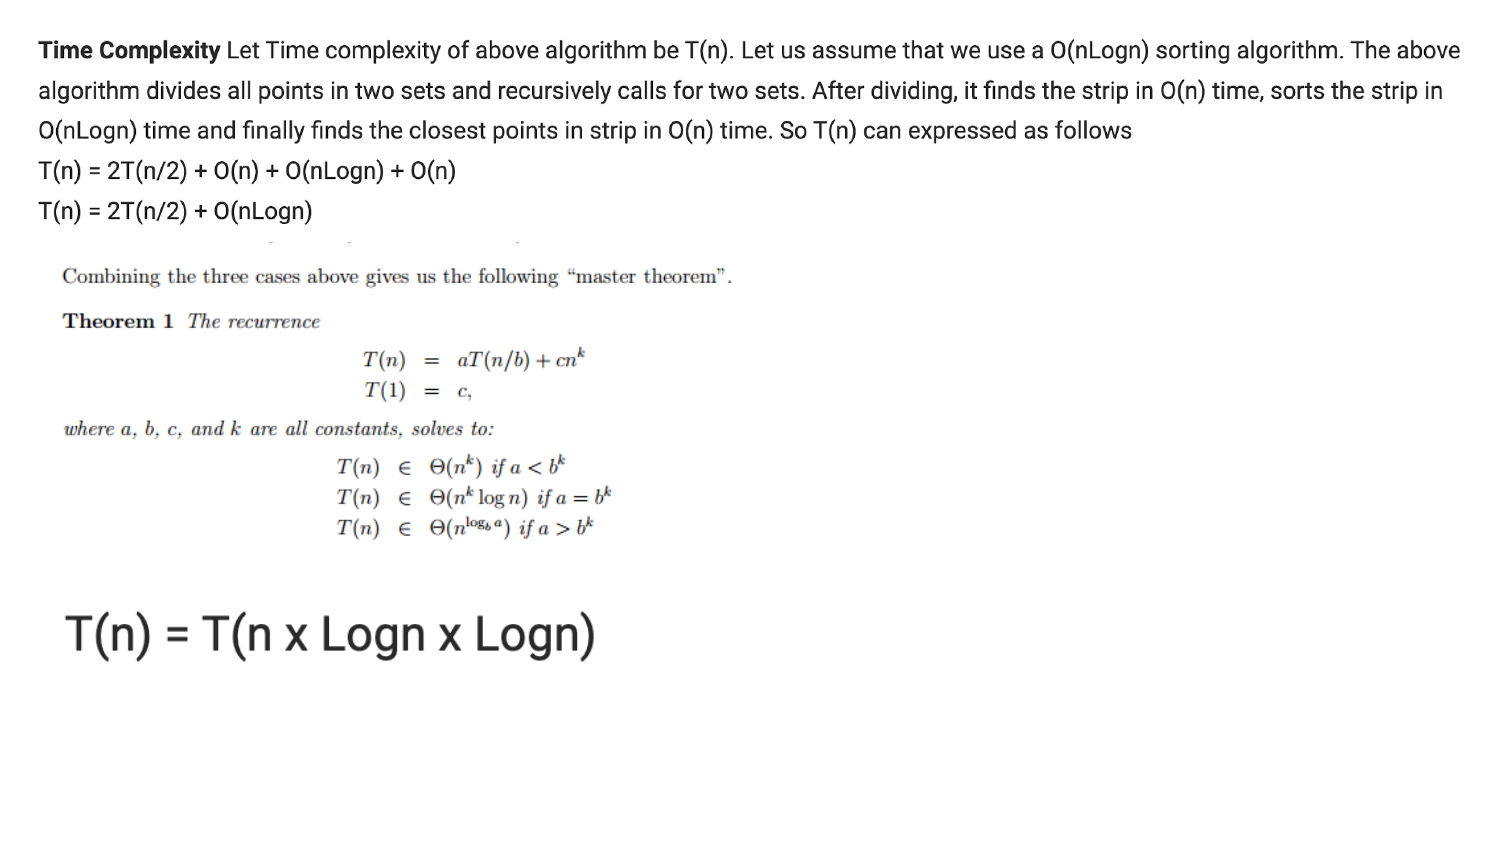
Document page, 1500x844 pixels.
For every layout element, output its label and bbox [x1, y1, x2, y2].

picture [35, 592, 632, 685]
picture [24, 24, 1476, 236]
picture [35, 242, 919, 569]
